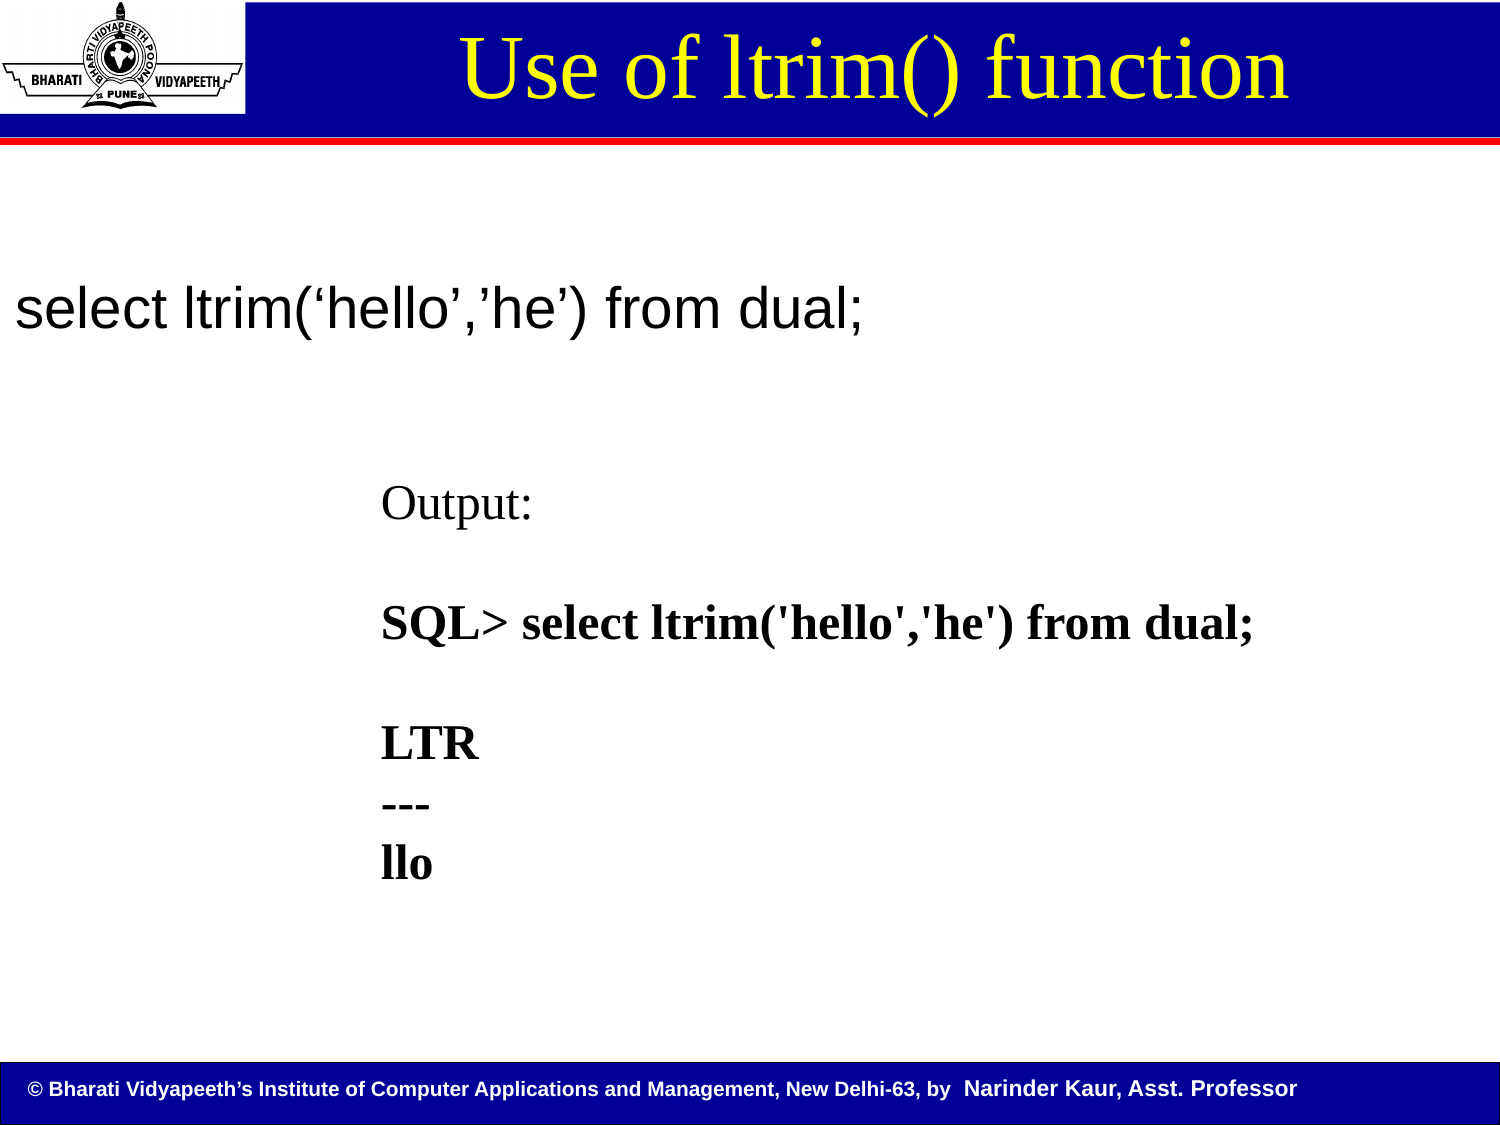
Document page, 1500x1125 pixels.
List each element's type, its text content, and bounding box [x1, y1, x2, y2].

list select ltrim(‘hello’,’he’) from dual; [0, 262, 1351, 391]
text_box Output: SQL> select ltrim('hello','he') from dual; LTR --- llo [366, 461, 1430, 897]
picture [2, 2, 243, 109]
title Use of ltrim() function [249, 0, 1500, 138]
